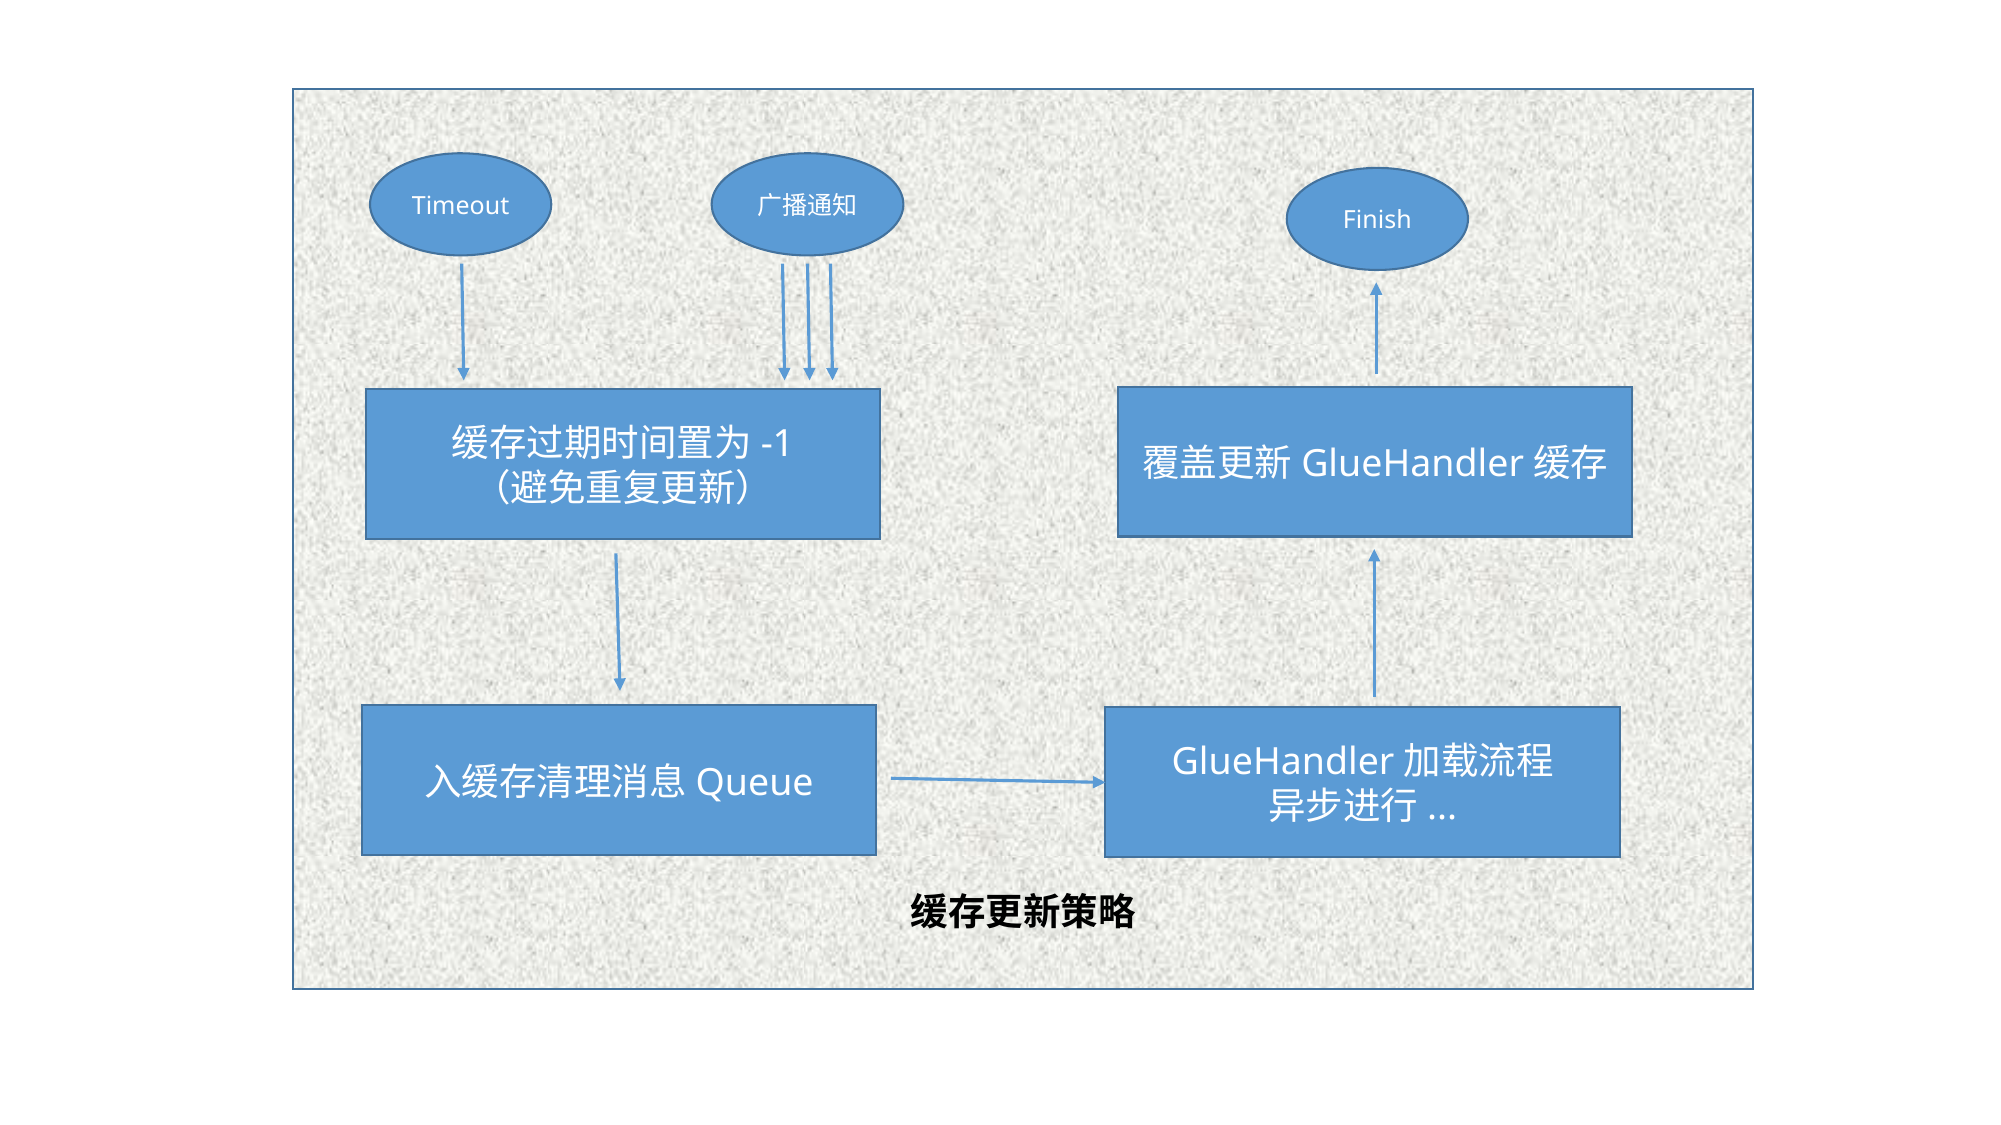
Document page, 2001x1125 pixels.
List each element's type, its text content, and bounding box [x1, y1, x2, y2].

text_box Timeout [369, 152, 553, 257]
text_box Finish [1285, 166, 1470, 272]
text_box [615, 553, 621, 691]
text_box 缓存过期时间置为-1 （避免重复更新） [365, 388, 881, 540]
text_box 缓存更新策略 [292, 88, 1754, 990]
text_box 广播通知 [710, 152, 905, 257]
text_box 覆盖更新GlueHandler缓存 [1117, 386, 1633, 538]
text_box 入缓存清理消息Queue [361, 704, 877, 856]
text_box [890, 778, 1106, 783]
text_box GlueHandler加载流程 异步进行... [1104, 706, 1621, 858]
